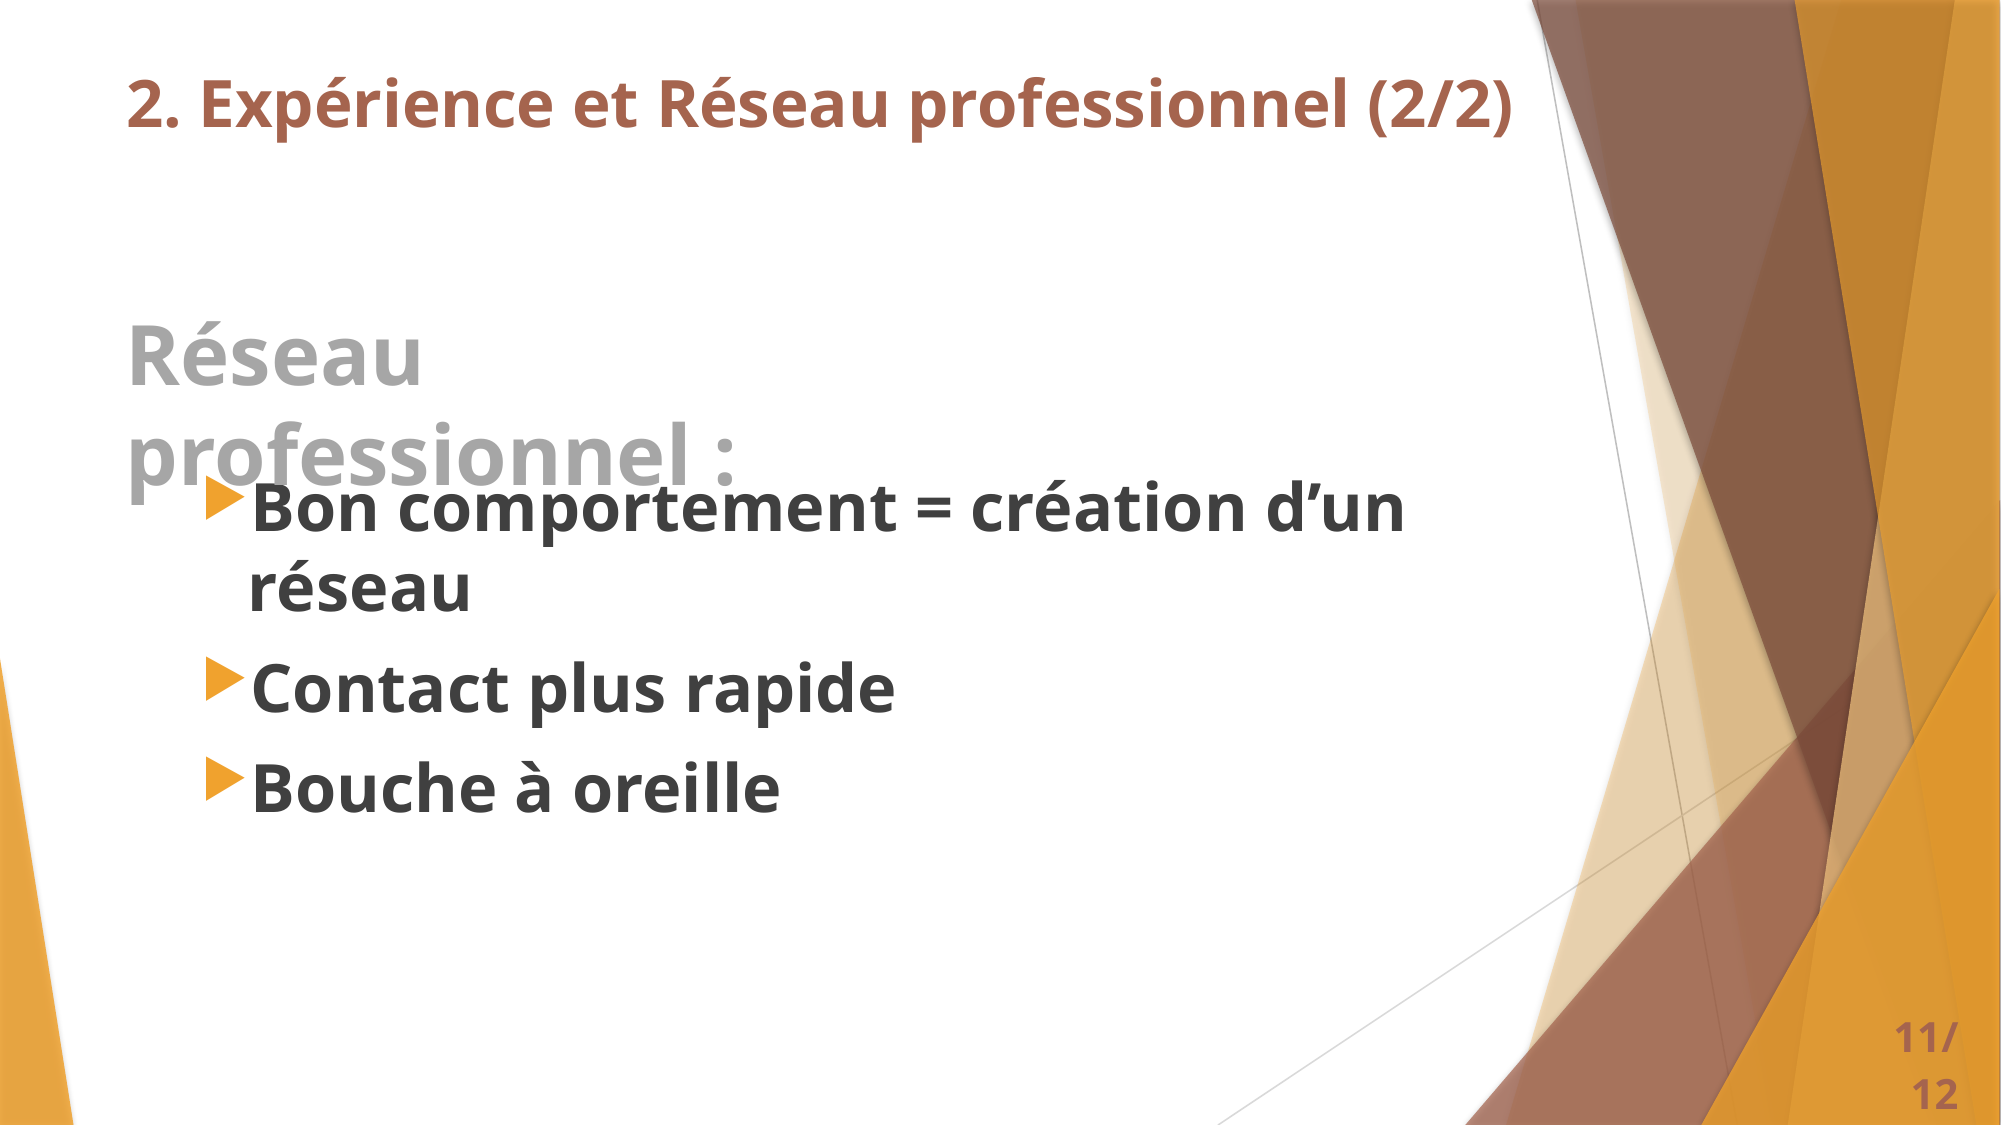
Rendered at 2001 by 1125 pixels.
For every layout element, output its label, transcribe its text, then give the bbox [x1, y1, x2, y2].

title 2. Expérience et Réseau professionnel (2/2) [111, 54, 1575, 272]
text_box Réseau professionnel : [111, 294, 1003, 510]
slide_number 11/12 [1833, 1033, 1974, 1094]
list Bon comportement = création d’un réseau Contact plus rapide Bouche à oreille [111, 457, 1522, 1094]
